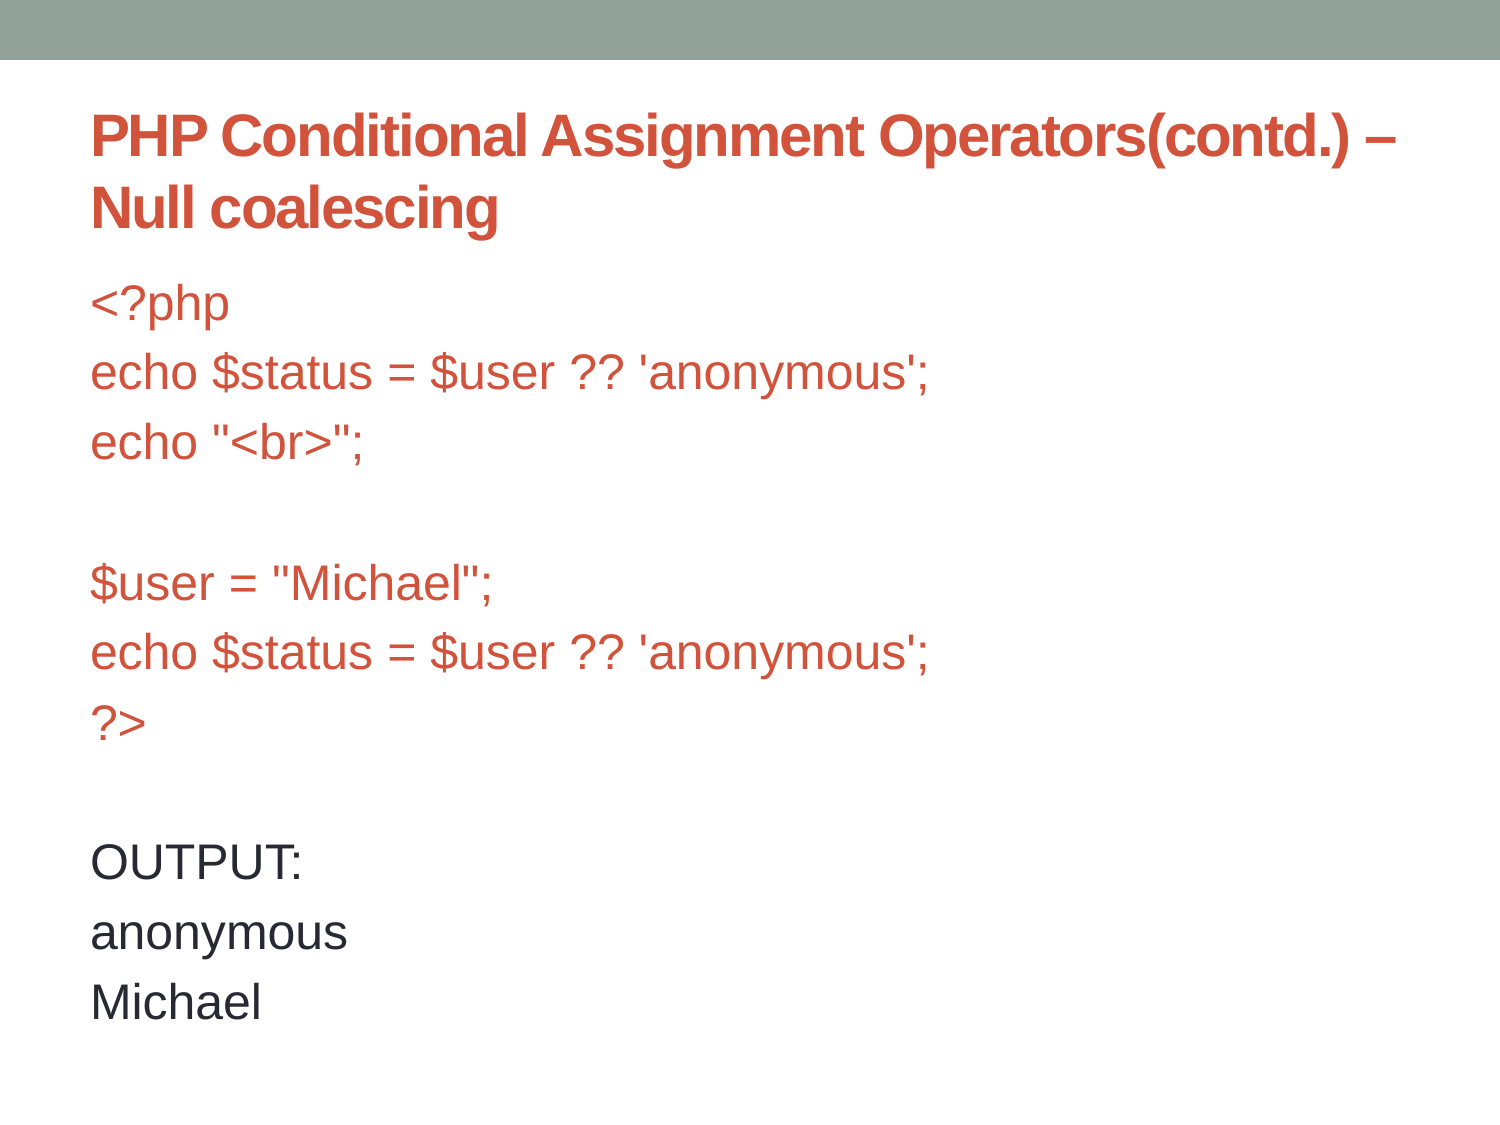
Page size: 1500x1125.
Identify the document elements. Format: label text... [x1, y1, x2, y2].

title PHP Conditional Assignment Operators(contd.) – Null coalescing [75, 87, 1425, 250]
list <?php echo $status = $user ?? 'anonymous'; echo "<br>"; $user = "Michael"; echo $status = $user ?? 'anonymous'; ?> OUTPUT: anonymous Michael [75, 262, 1425, 1063]
